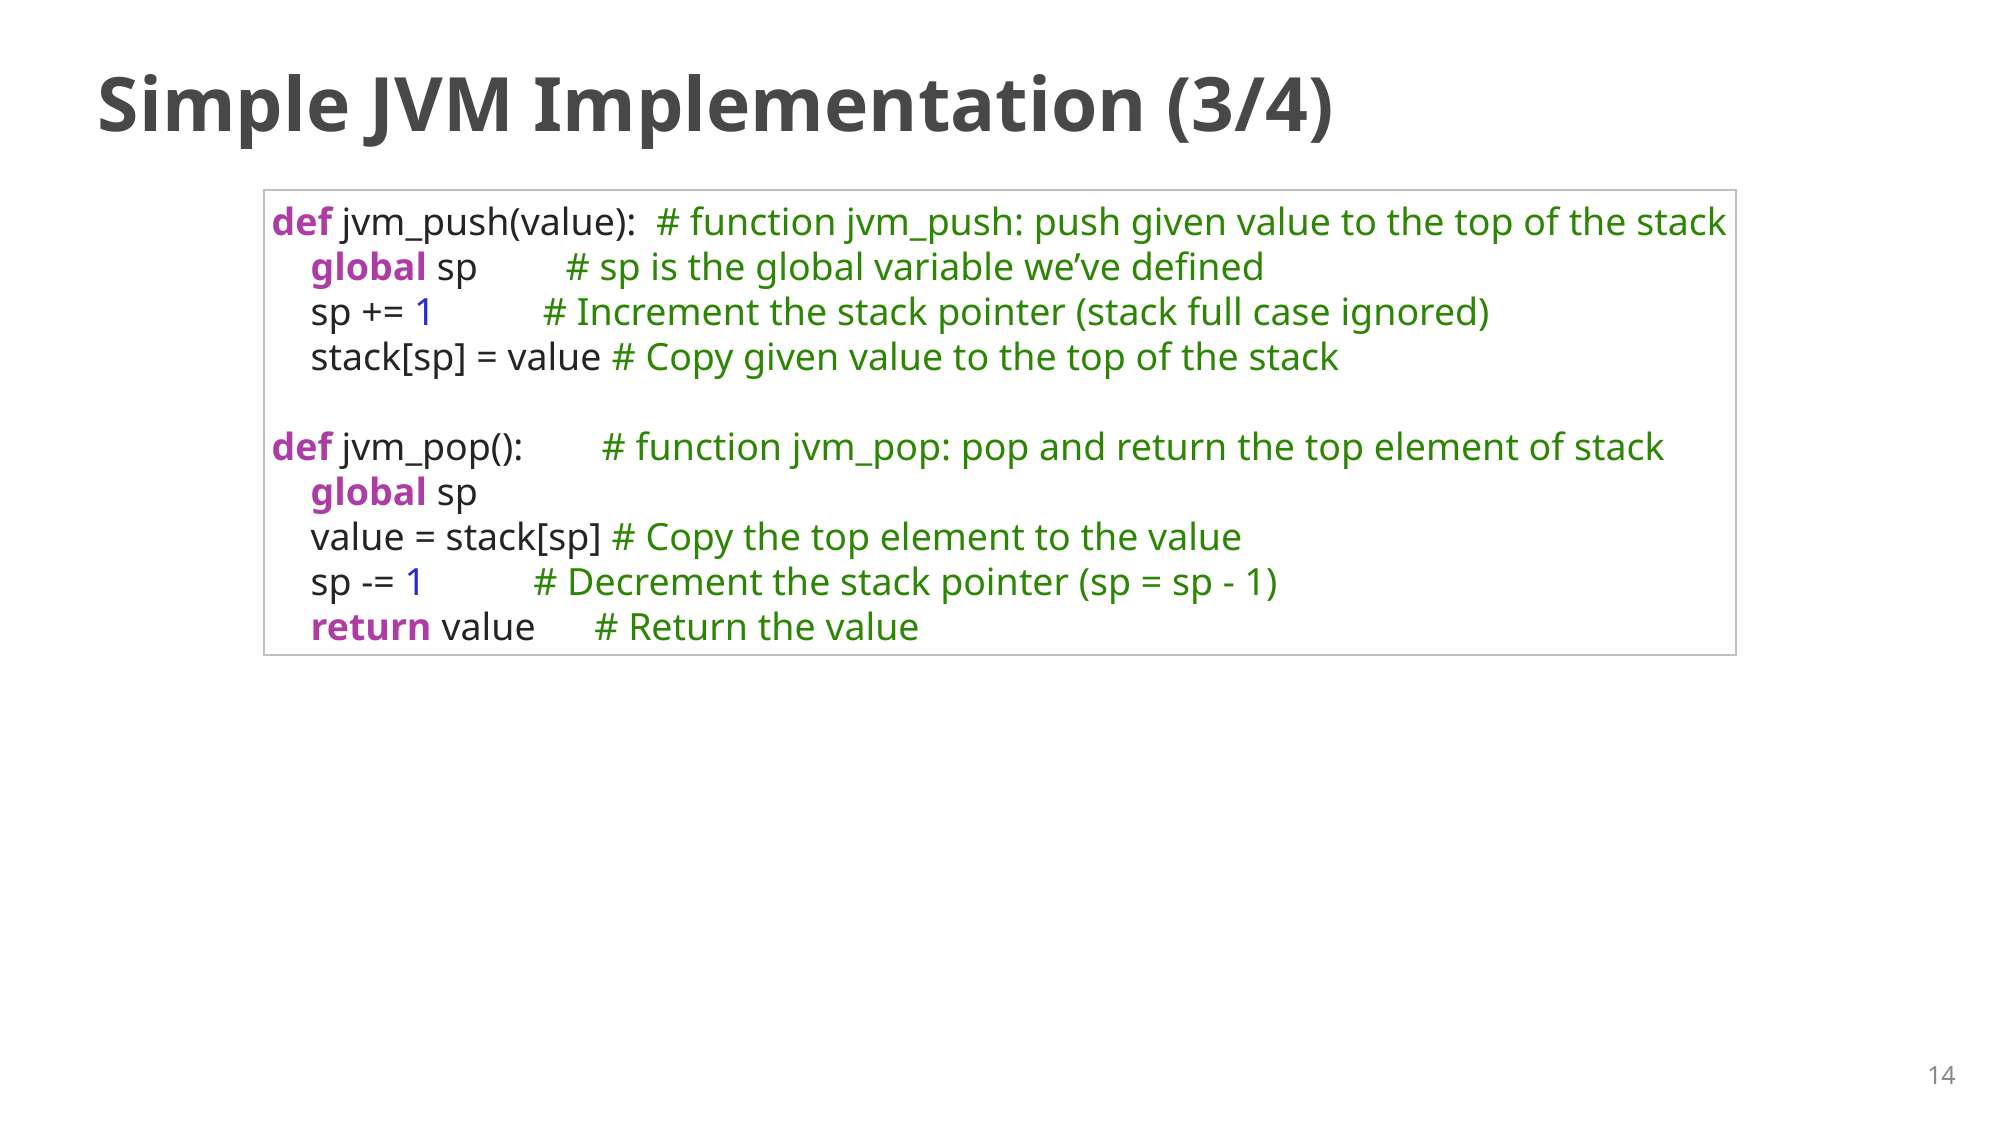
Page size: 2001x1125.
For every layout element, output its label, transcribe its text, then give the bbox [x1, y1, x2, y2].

text_box def jvm_push(value): # function jvm_push: push given value to the top of the stack global sp # sp is the global variable we’ve defined sp += 1 # Increment the stack pointer (stack full case ignored) stack[sp] = value # Copy given value to the top of the stack def jvm_pop(): # function jvm_pop: pop and return the top element of stack global sp value = stack[sp] # Copy the top element to the value sp -= 1 # Decrement the stack pointer (sp = sp - 1) return value # Return the value [264, 190, 1736, 656]
slide_number 14 [1915, 1055, 1964, 1098]
title Simple JVM Implementation (3/4) [89, 42, 1903, 162]
